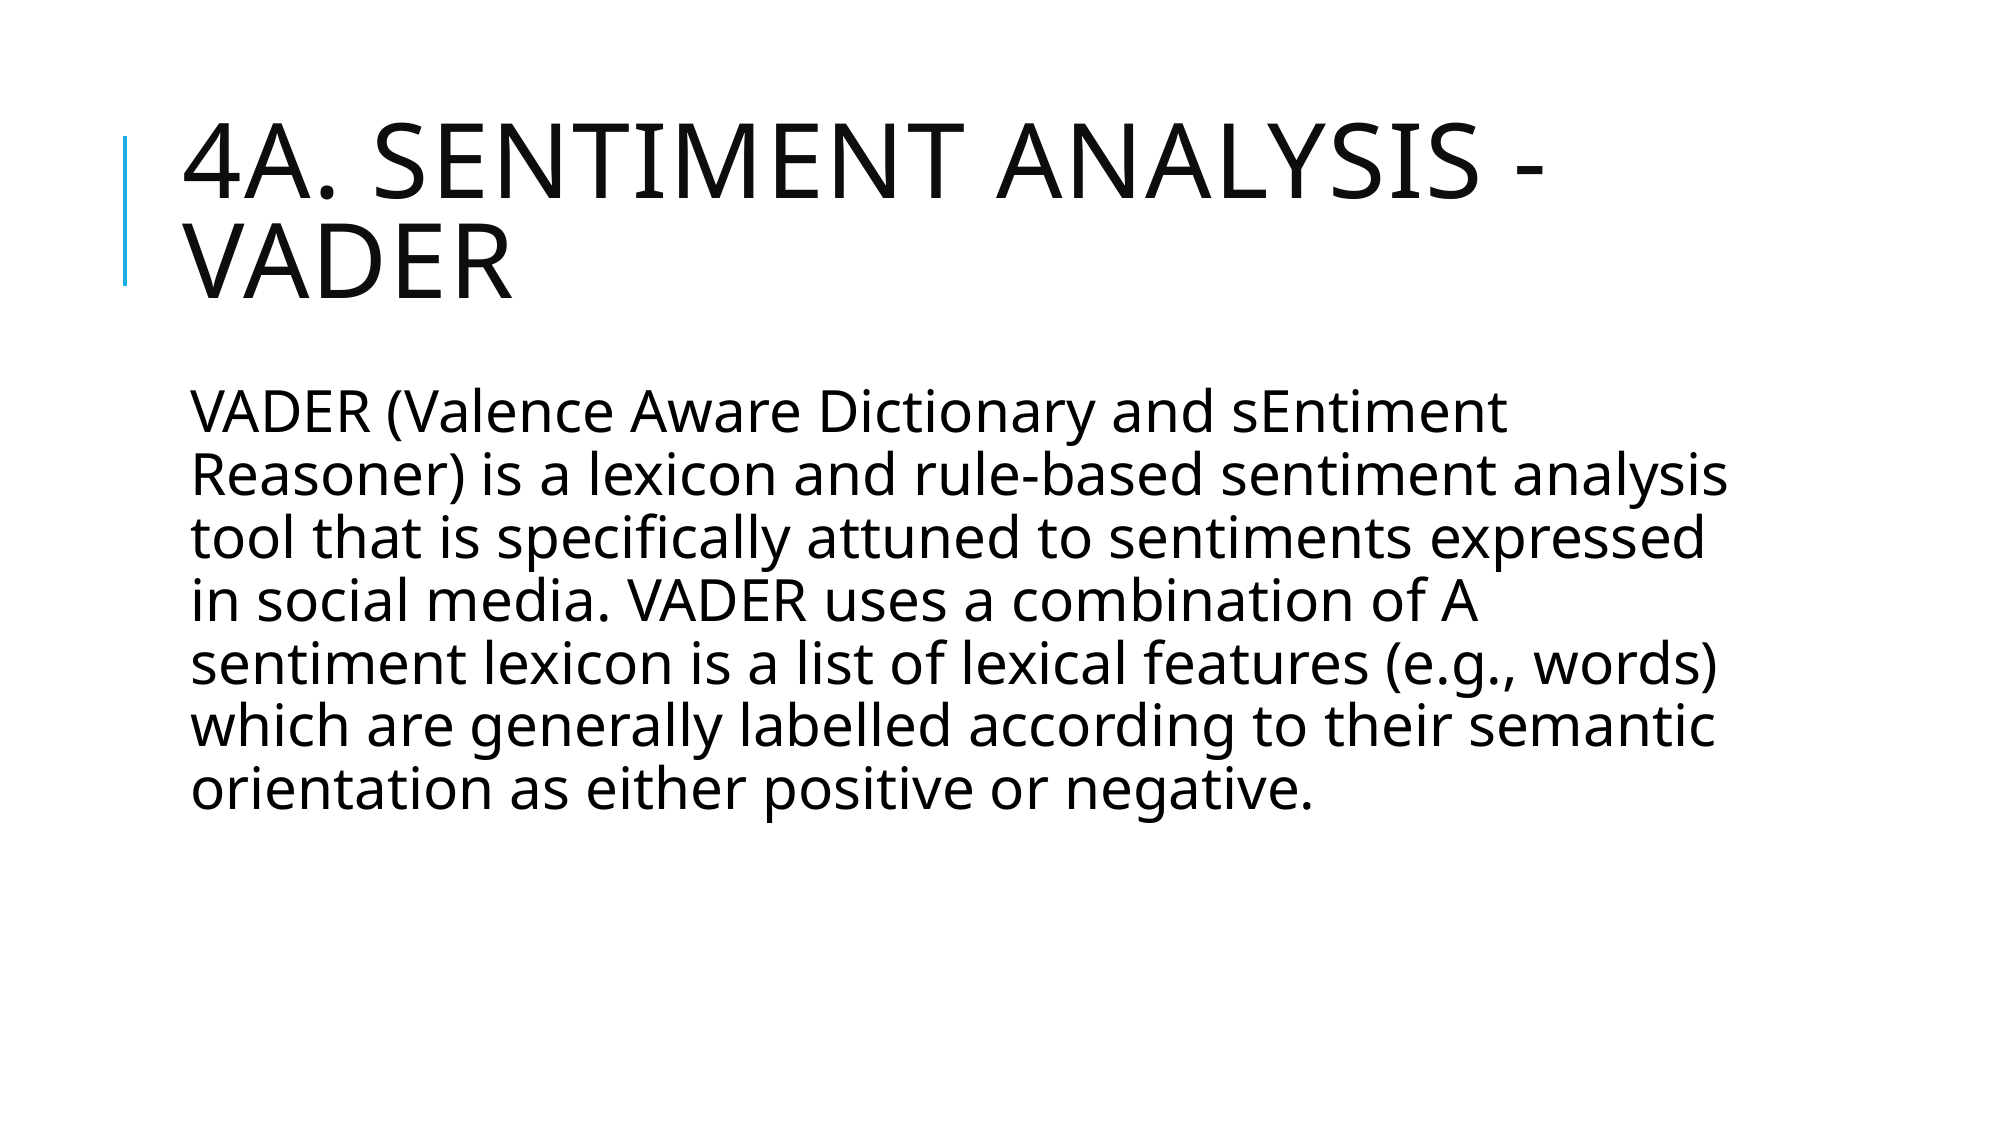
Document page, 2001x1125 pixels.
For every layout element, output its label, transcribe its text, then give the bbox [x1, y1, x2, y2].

title 4A. Sentiment analysis - VADER [168, 96, 1763, 342]
list VADER (Valence Aware Dictionary and sEntiment Reasoner) is a lexicon and rule-based sentiment analysis tool that is specifically attuned to sentiments expressed in social media. VADER uses a combination of A sentiment lexicon is a list of lexical features (e.g., words) which are generally labelled according to their semantic orientation as either positive or negative. [168, 375, 1763, 1035]
